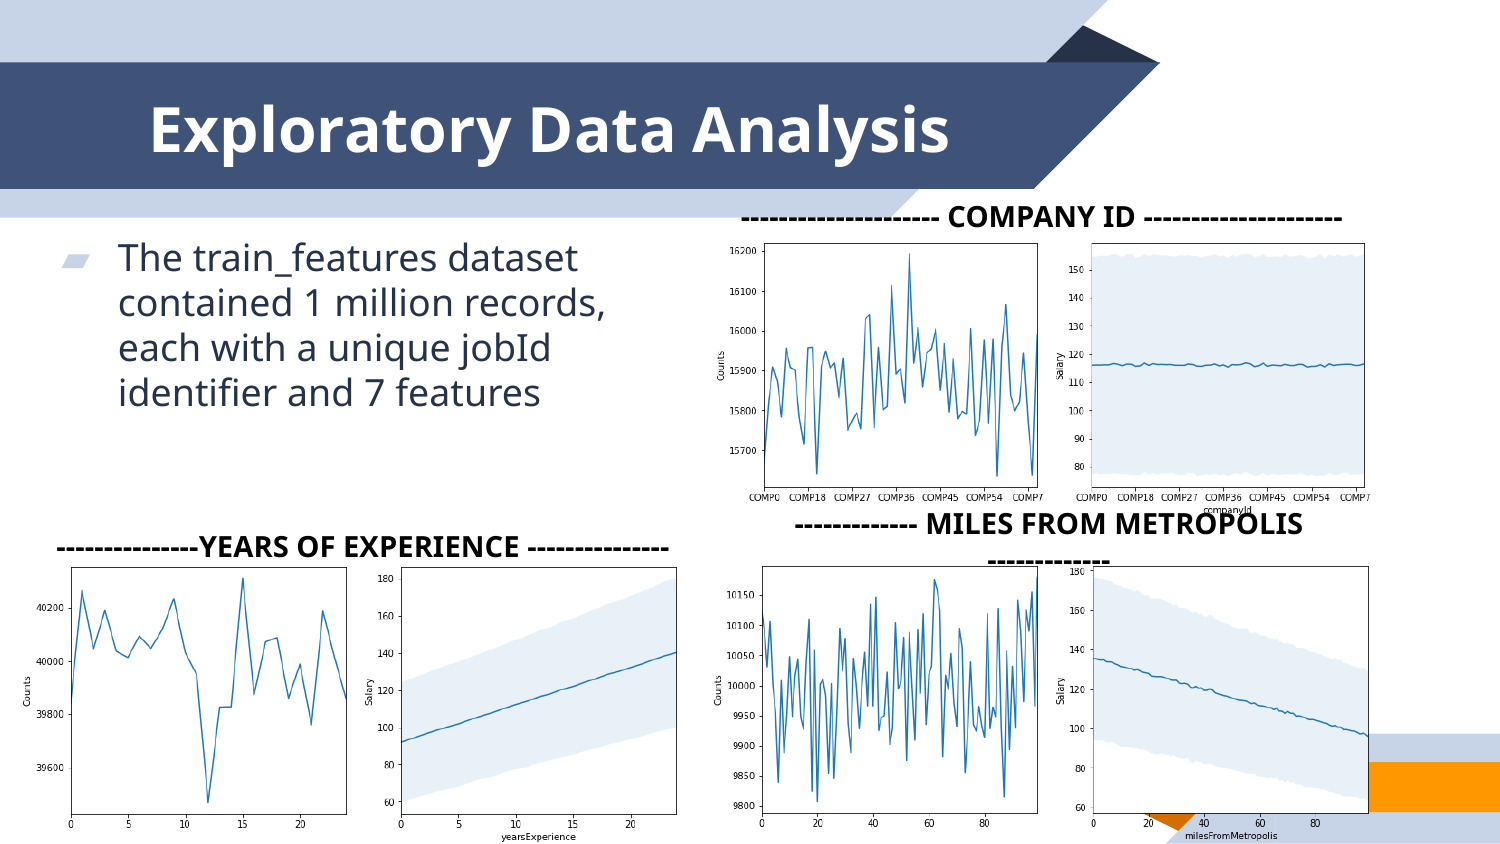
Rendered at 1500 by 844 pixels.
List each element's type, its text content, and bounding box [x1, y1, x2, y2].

picture [710, 236, 1377, 521]
text_box ------------- MILES FROM METROPOLIS ------------- [724, 528, 1374, 559]
picture [15, 560, 682, 844]
text_box The train_features dataset contained 1 million records, each with a unique jobId identifier and 7 features [27, 219, 674, 506]
text_box --------------------- COMPANY ID --------------------- [714, 188, 1371, 234]
picture [707, 559, 1374, 844]
text_box ---------------YEARS OF EXPERIENCE --------------- [40, 518, 687, 574]
title Exploratory Data Analysis [133, 64, 1035, 190]
